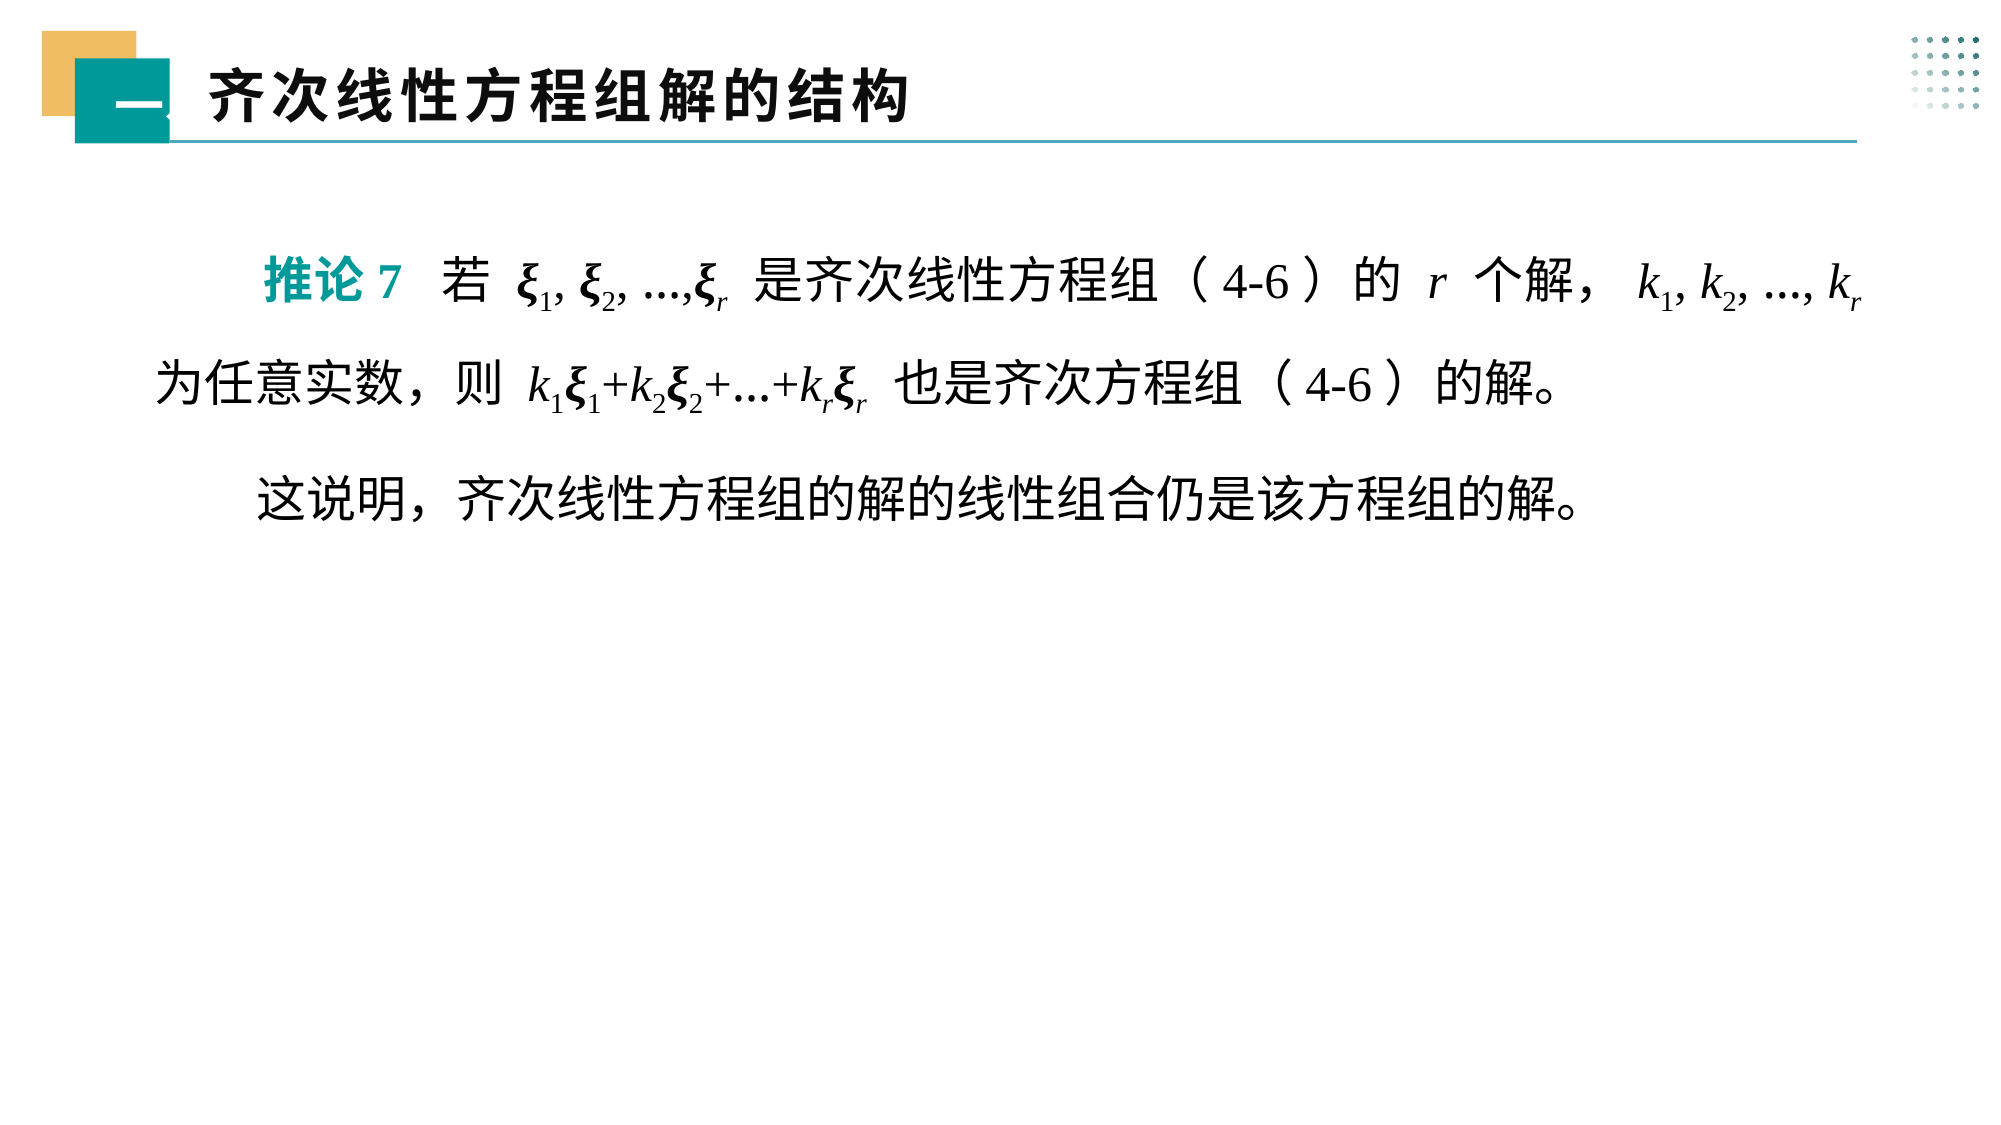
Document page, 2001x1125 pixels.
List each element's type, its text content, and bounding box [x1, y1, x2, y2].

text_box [92, 51, 975, 143]
text_box 推论7 若 ξ1, ξ2, …,ξr 是齐次线性方程组（4-6）的 r 个解，k1, k2, …, kr 为任意实数，则 k1ξ1+k2ξ2+…+krξr 也是齐次方程组（4-6）的解。 [139, 207, 1877, 427]
text_box 这说明，齐次线性方程组的解的线性组合仍是该方程组的解。 [139, 430, 1877, 536]
